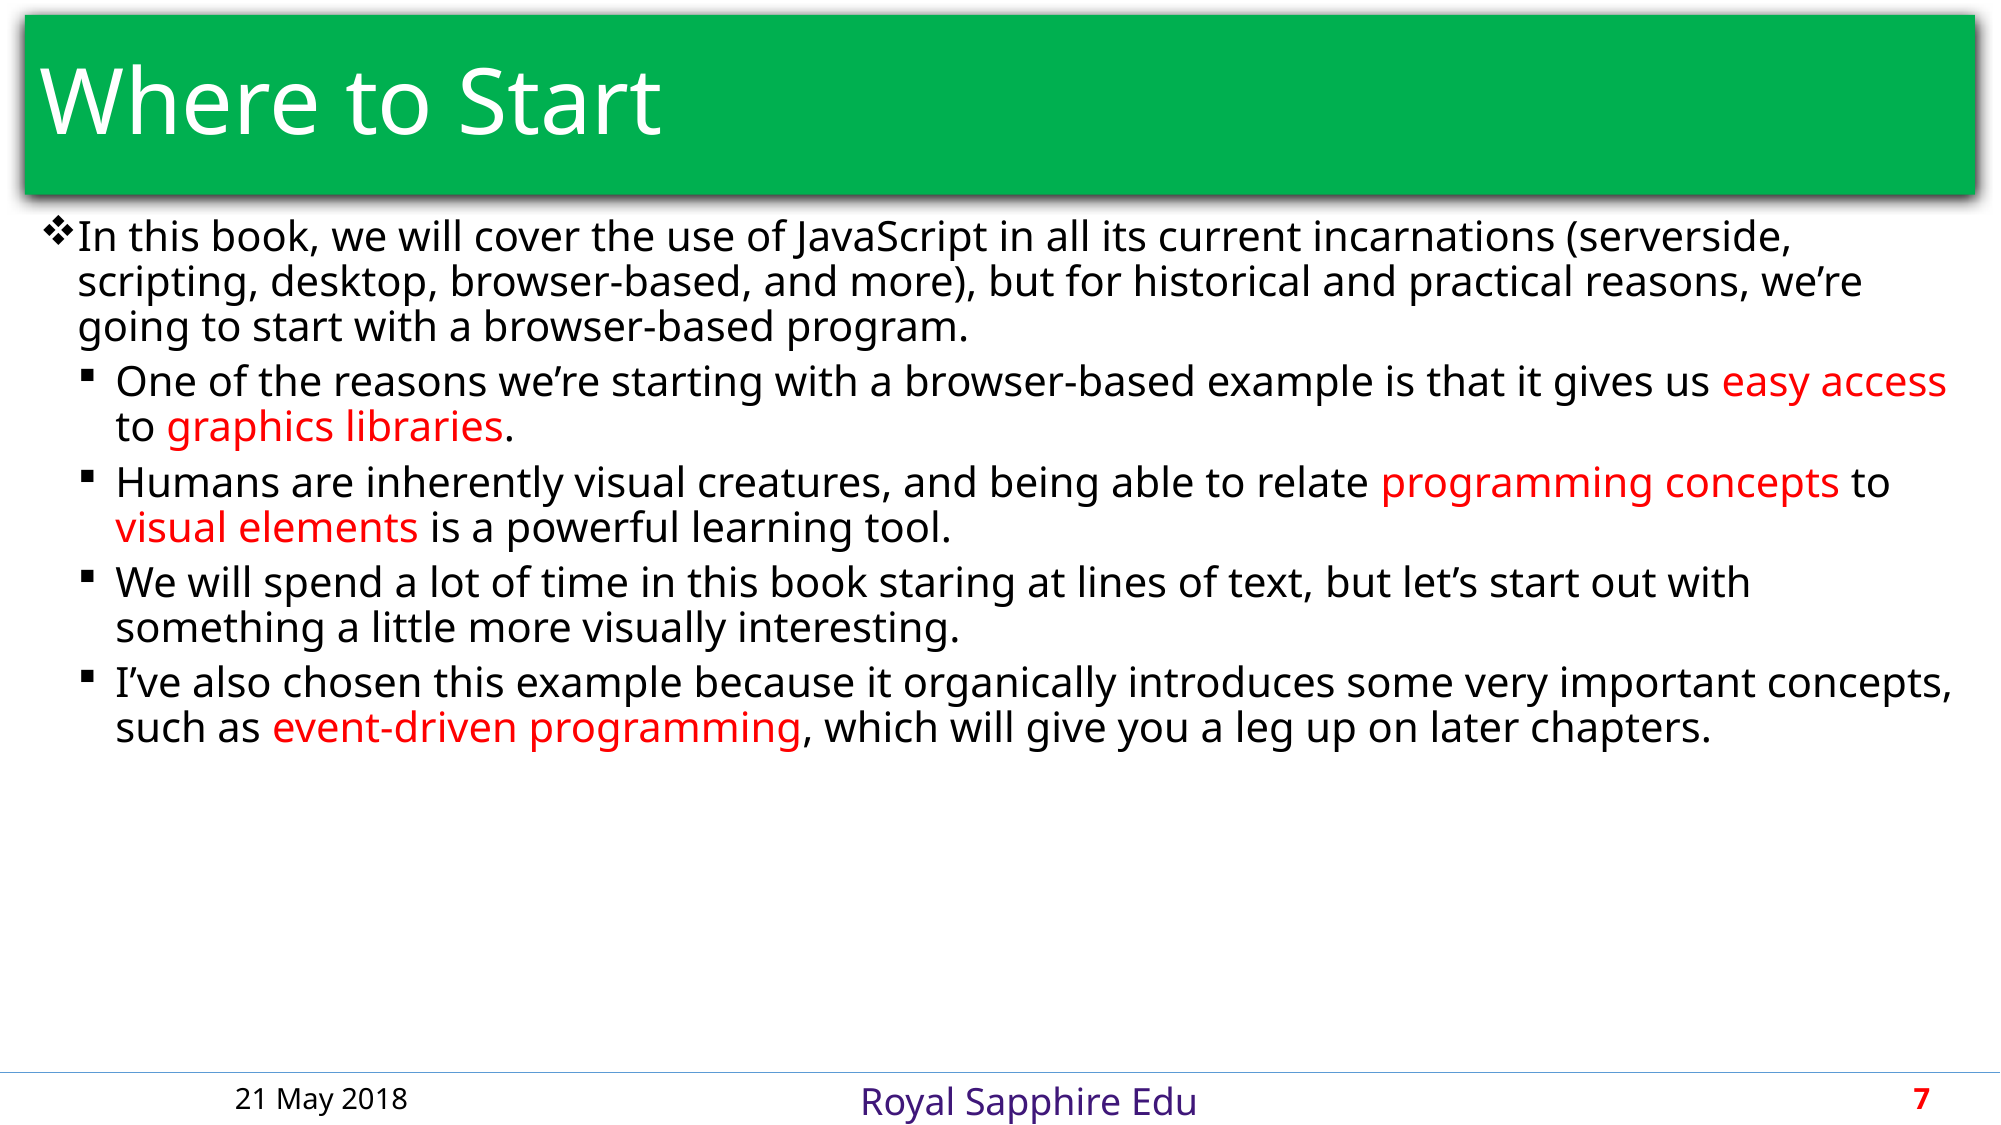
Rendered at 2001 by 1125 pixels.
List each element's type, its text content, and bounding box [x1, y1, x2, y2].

list In this book, we will cover the use of JavaScript in all its current incarnations (serverside, scripting, desktop, browser-based, and more), but for historical and practical reasons, we’re going to start with a browser-based program. One of the reasons we’re starting with a browser-based example is that it gives us easy access to graphics libraries. Humans are inherently visual creatures, and being able to relate programming concepts to visual elements is a powerful learning tool. We will spend a lot of time in this book staring at lines of text, but let’s start out with something a little more visually interesting. I’ve also chosen this example because it organically introduces some very important concepts, such as event-driven programming, which will give you a leg up on later chapters. [24, 208, 1975, 1063]
slide_number 7 [1495, 1072, 1946, 1115]
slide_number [220, 1072, 671, 1115]
title Where to Start [24, 14, 1975, 195]
